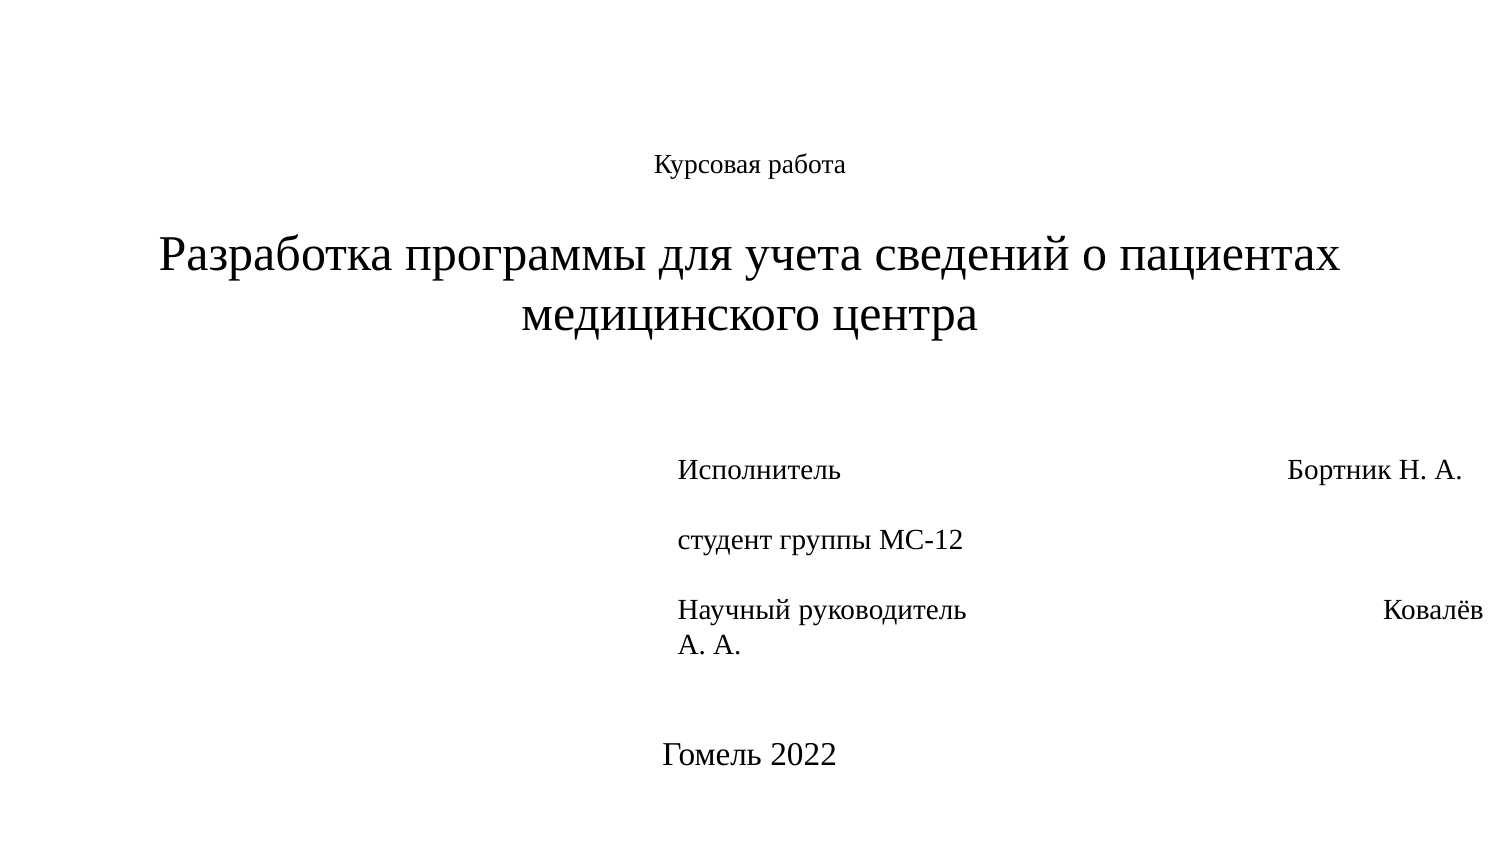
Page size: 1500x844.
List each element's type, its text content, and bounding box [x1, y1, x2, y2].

title Курсовая работа [203, 131, 1297, 195]
text_box Исполнитель Бортник Н. А. студент группы МС-12 Научный руководитель Ковалёв А. А. [662, 435, 1500, 711]
subtitle Разработка программы для учета сведений о пациентах медицинского центра [51, 205, 1449, 361]
text_box Гомель 2022 [451, 716, 1049, 787]
